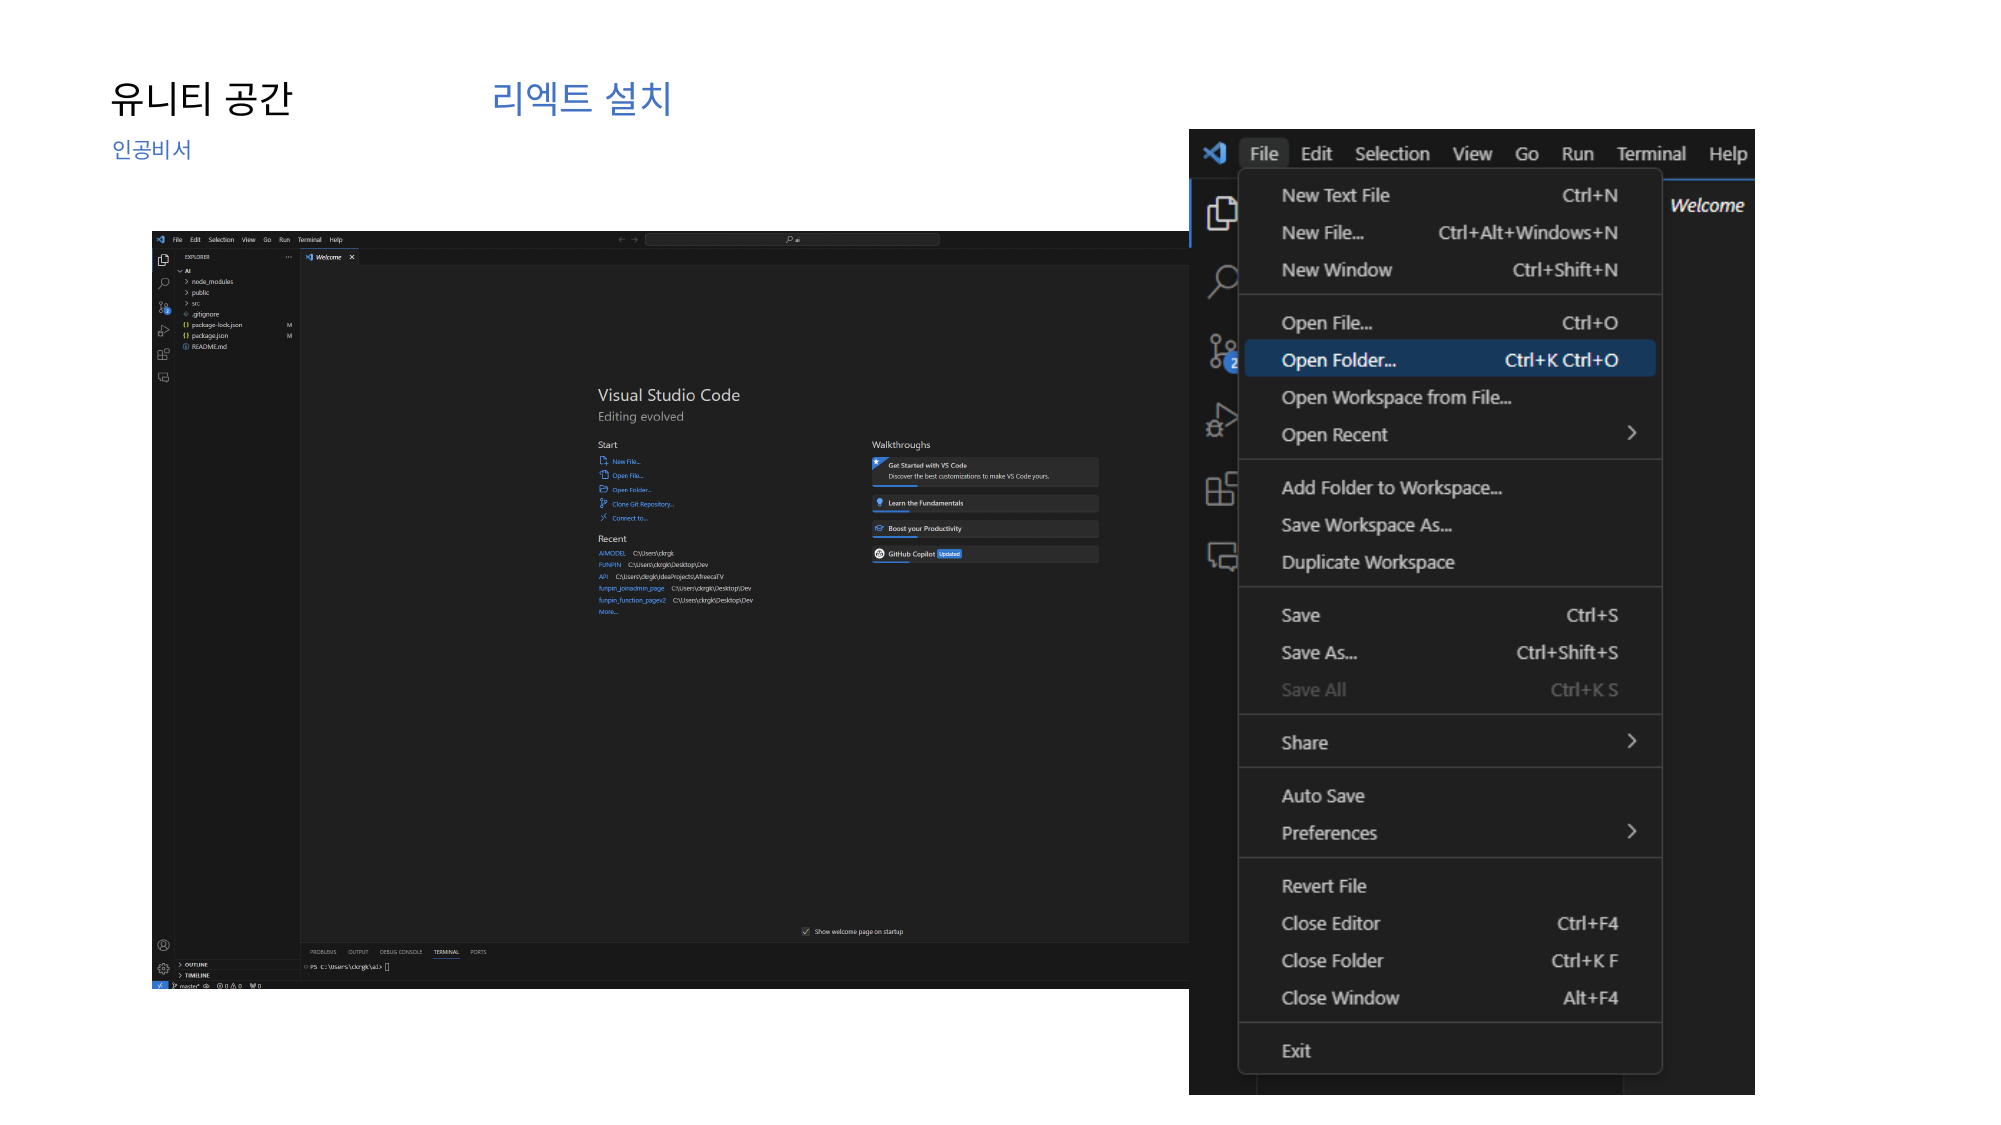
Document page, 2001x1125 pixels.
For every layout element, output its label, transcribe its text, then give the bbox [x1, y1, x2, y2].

picture [152, 129, 1755, 1095]
text_box 인공비서 [97, 129, 306, 171]
text_box 유니티 공간 [96, 68, 413, 129]
text_box 리엑트 설치 [476, 68, 690, 129]
